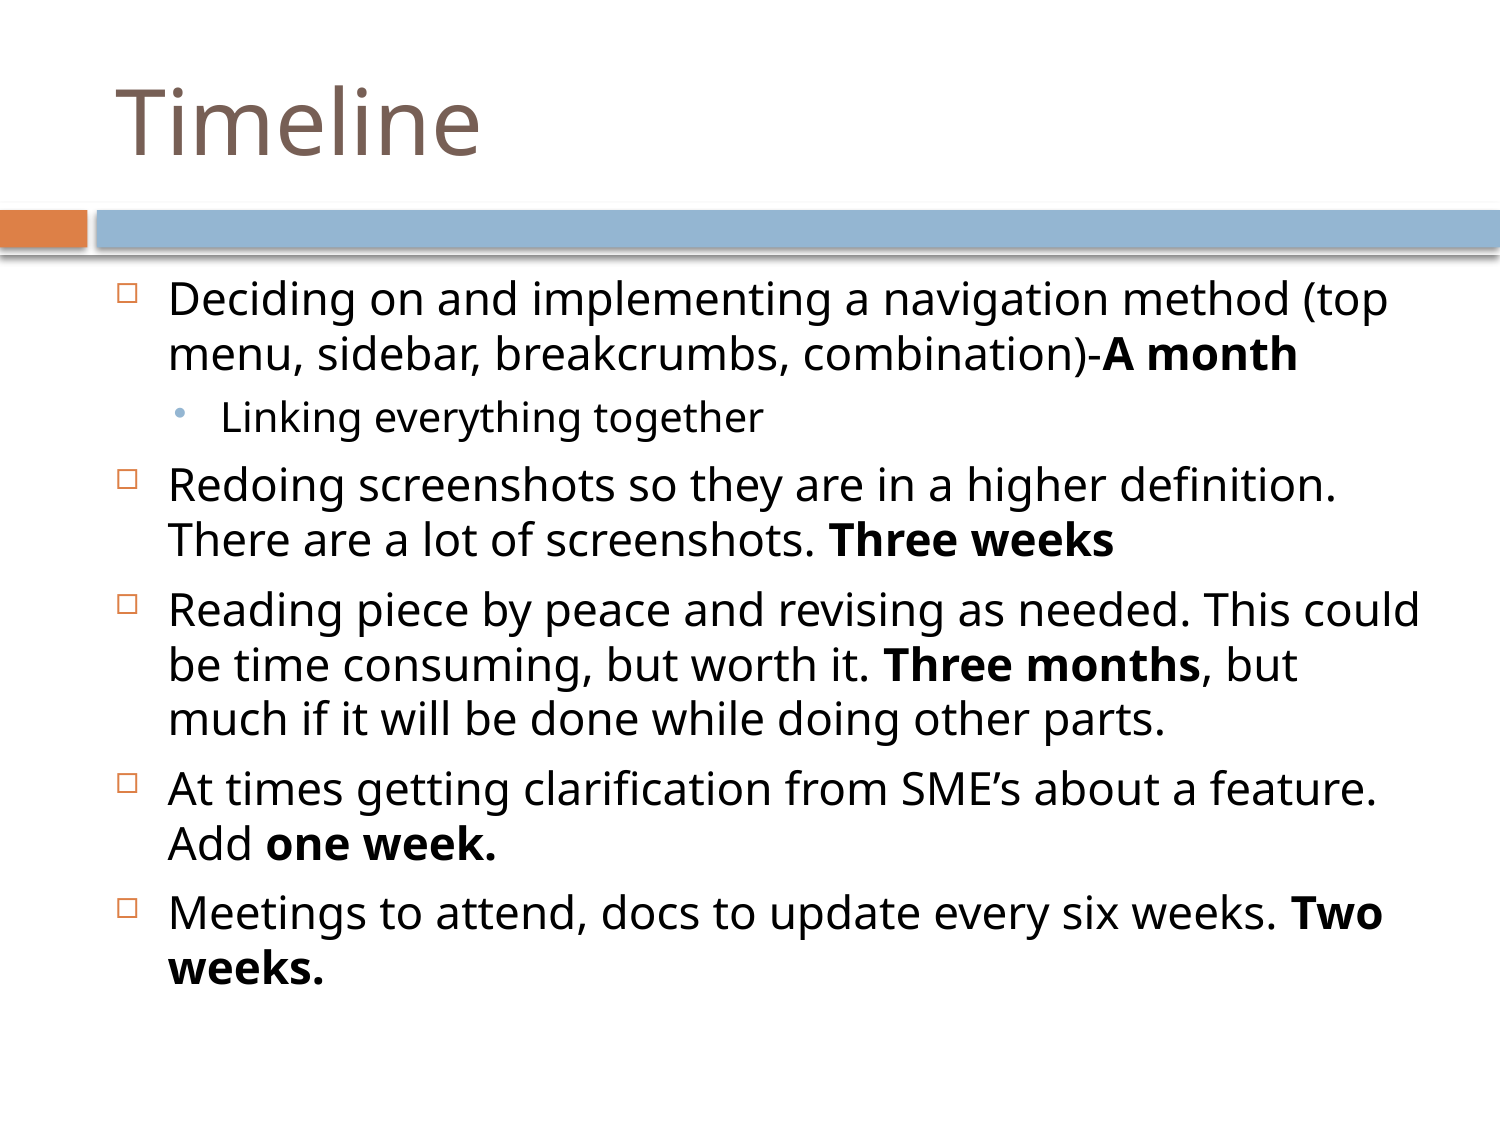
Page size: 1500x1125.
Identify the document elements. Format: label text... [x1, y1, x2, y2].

title Timeline [100, 37, 1438, 200]
list Deciding on and implementing a navigation method (top menu, sidebar, breakcrumbs, combination)-A month Linking everything together Redoing screenshots so they are in a higher definition. There are a lot of screenshots. Three weeks Reading piece by peace and revising as needed. This could be time consuming, but worth it. Three months, but much if it will be done while doing other parts. At times getting clarification from SME’s about a feature. Add one week. Meetings to attend, docs to update every six weeks. Two weeks. [100, 262, 1438, 1100]
